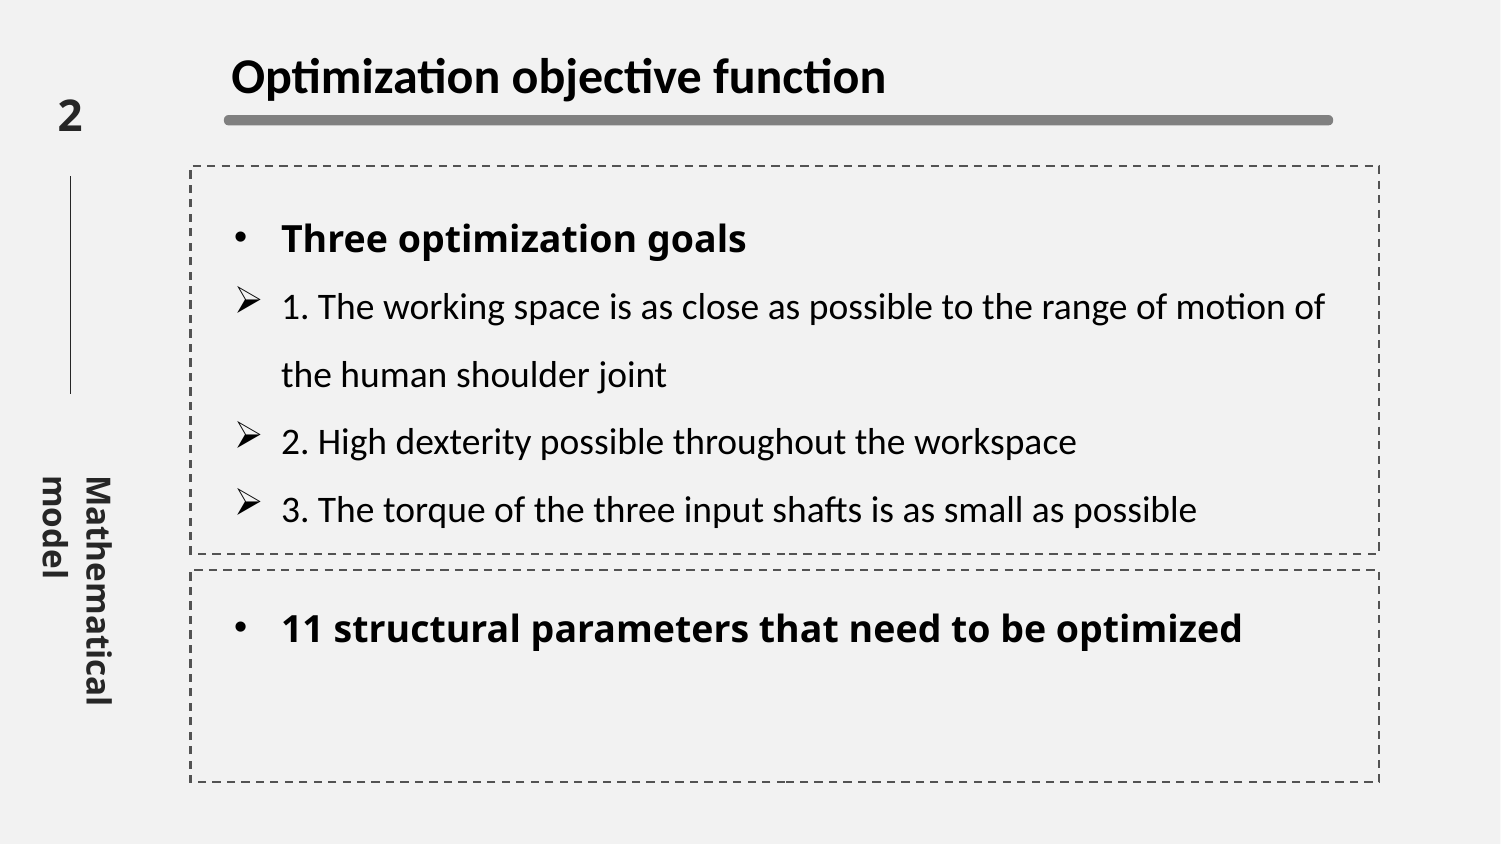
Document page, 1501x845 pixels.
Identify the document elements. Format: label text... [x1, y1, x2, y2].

text_box [189, 601, 1380, 783]
list 2 [27, 69, 113, 160]
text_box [190, 166, 1389, 601]
text_box Optimization objective function [216, 35, 1147, 111]
text_box [223, 115, 1334, 126]
list Mathematical model [27, 408, 133, 775]
